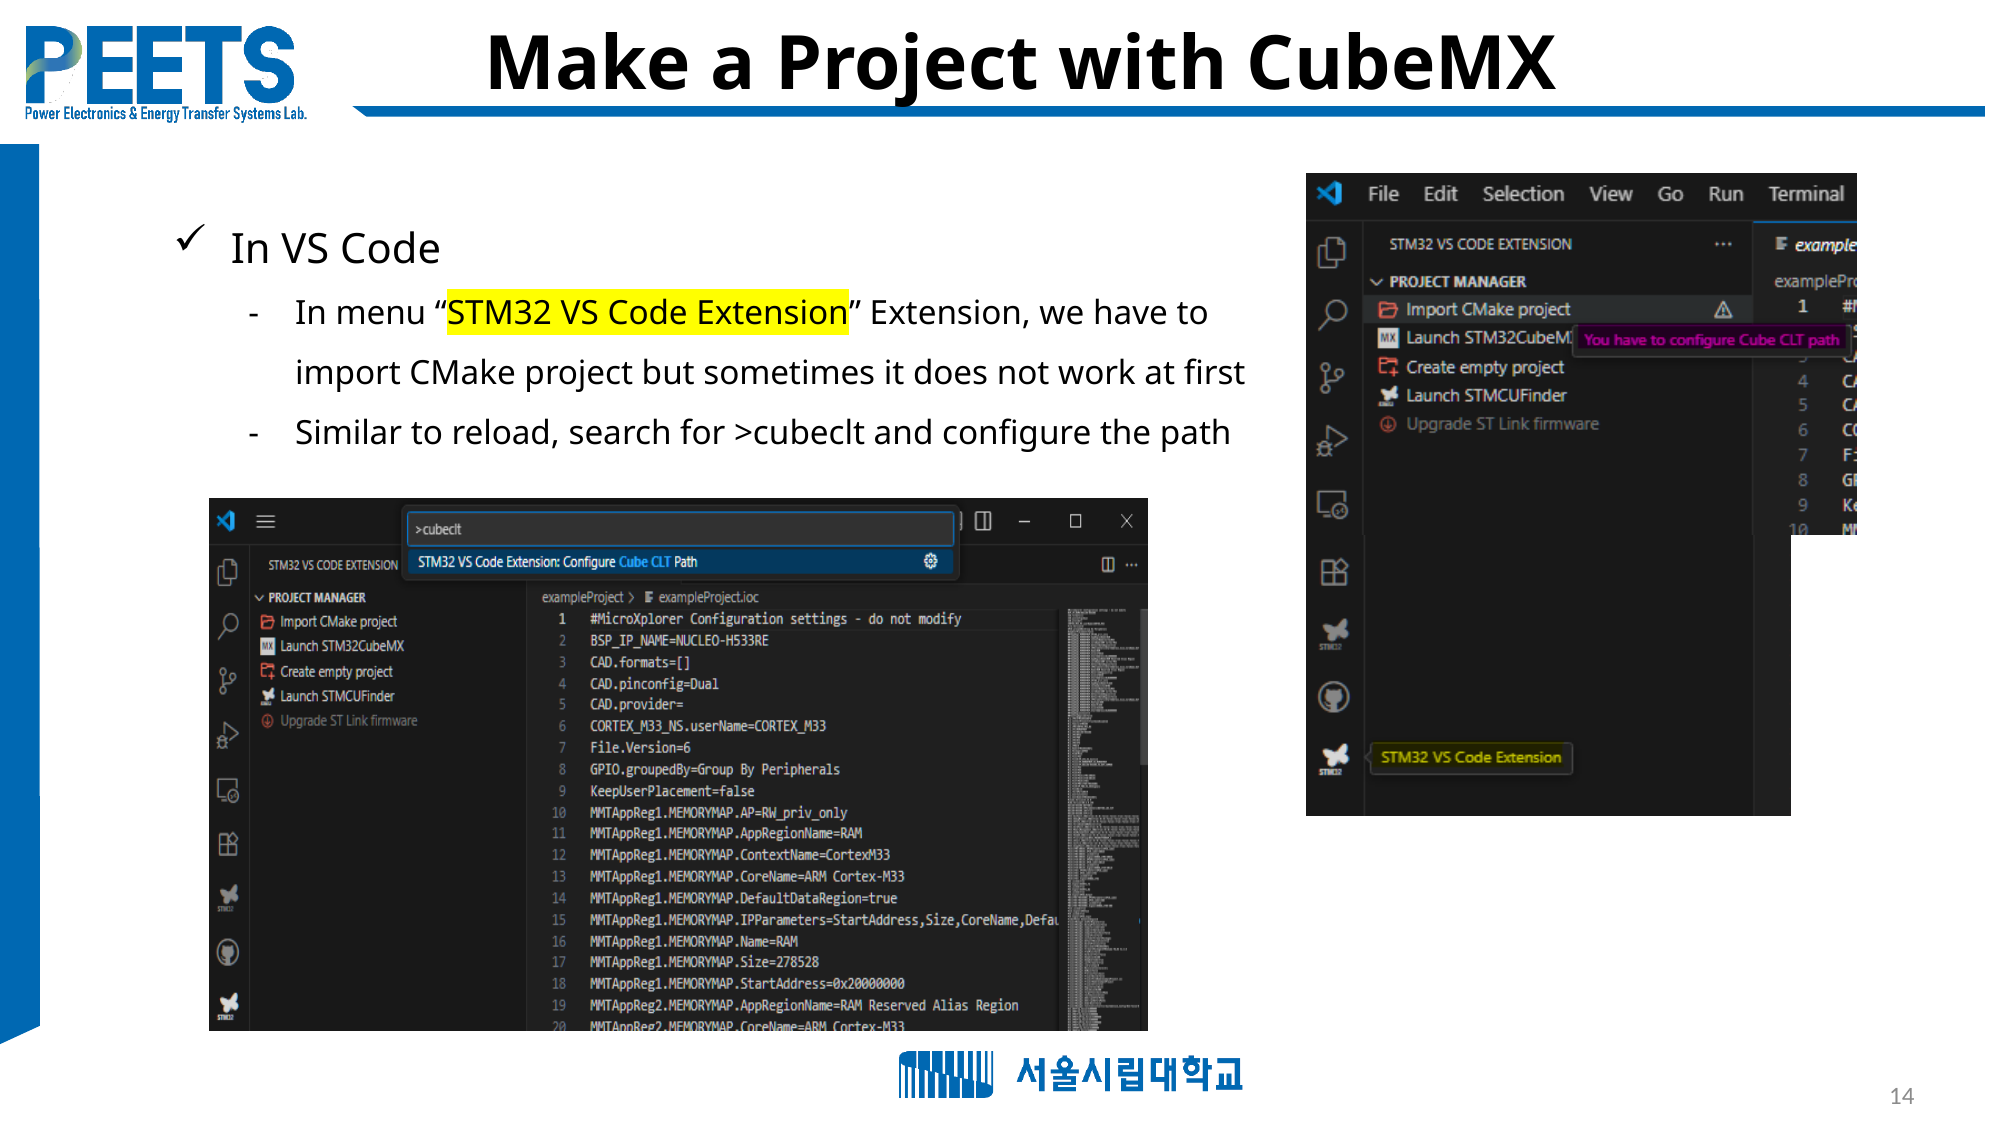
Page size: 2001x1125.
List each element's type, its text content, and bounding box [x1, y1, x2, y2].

picture [889, 1044, 1253, 1104]
picture [1306, 173, 1857, 816]
slide_number 14 [1480, 1065, 1930, 1125]
picture [14, 26, 317, 133]
picture [209, 498, 1148, 1031]
text_box In VS Code In menu “STM32 VS Code Extension” Extension, we have to import CMake project but sometimes it does not work at first Similar to reload, search for >cubeclt and configure the path [158, 214, 1389, 818]
title Make a Project with CubeMX [56, 12, 1985, 119]
